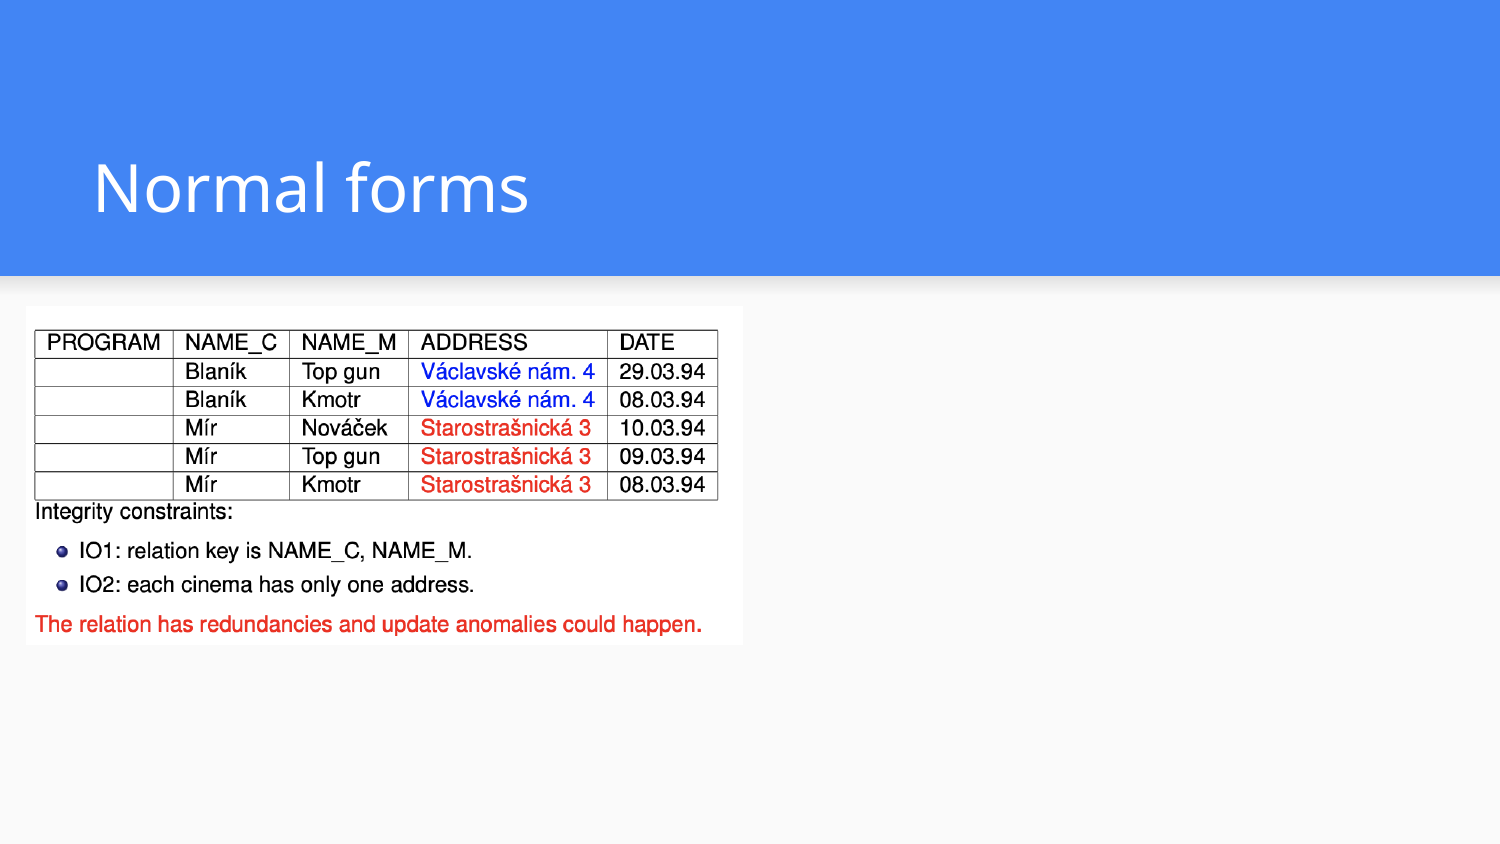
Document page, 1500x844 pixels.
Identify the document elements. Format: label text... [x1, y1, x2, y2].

picture [26, 306, 743, 645]
title Normal forms [77, 121, 1427, 248]
